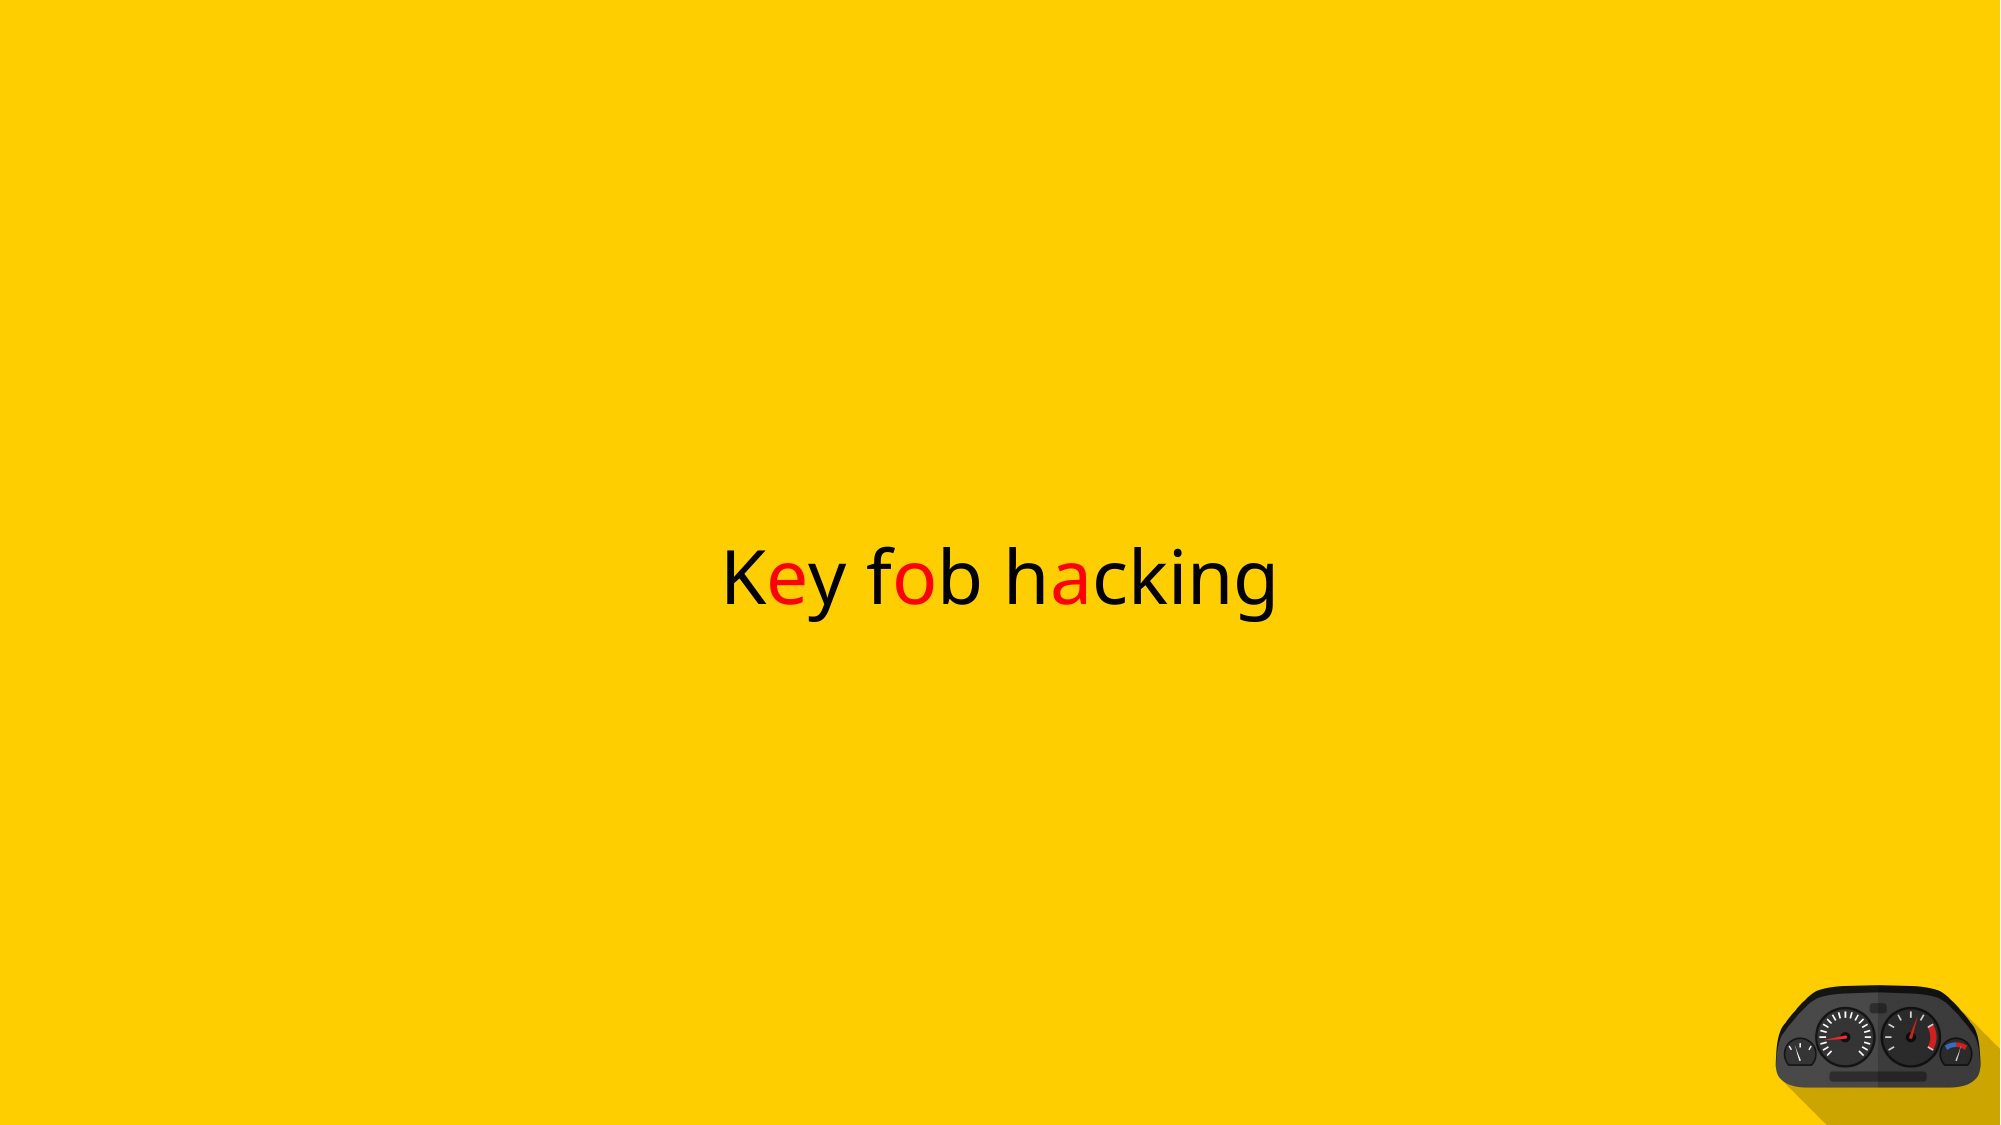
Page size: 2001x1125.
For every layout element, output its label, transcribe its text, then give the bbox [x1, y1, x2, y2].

text_box Key fob hacking [50, 522, 1950, 627]
picture [1765, 914, 2000, 1125]
